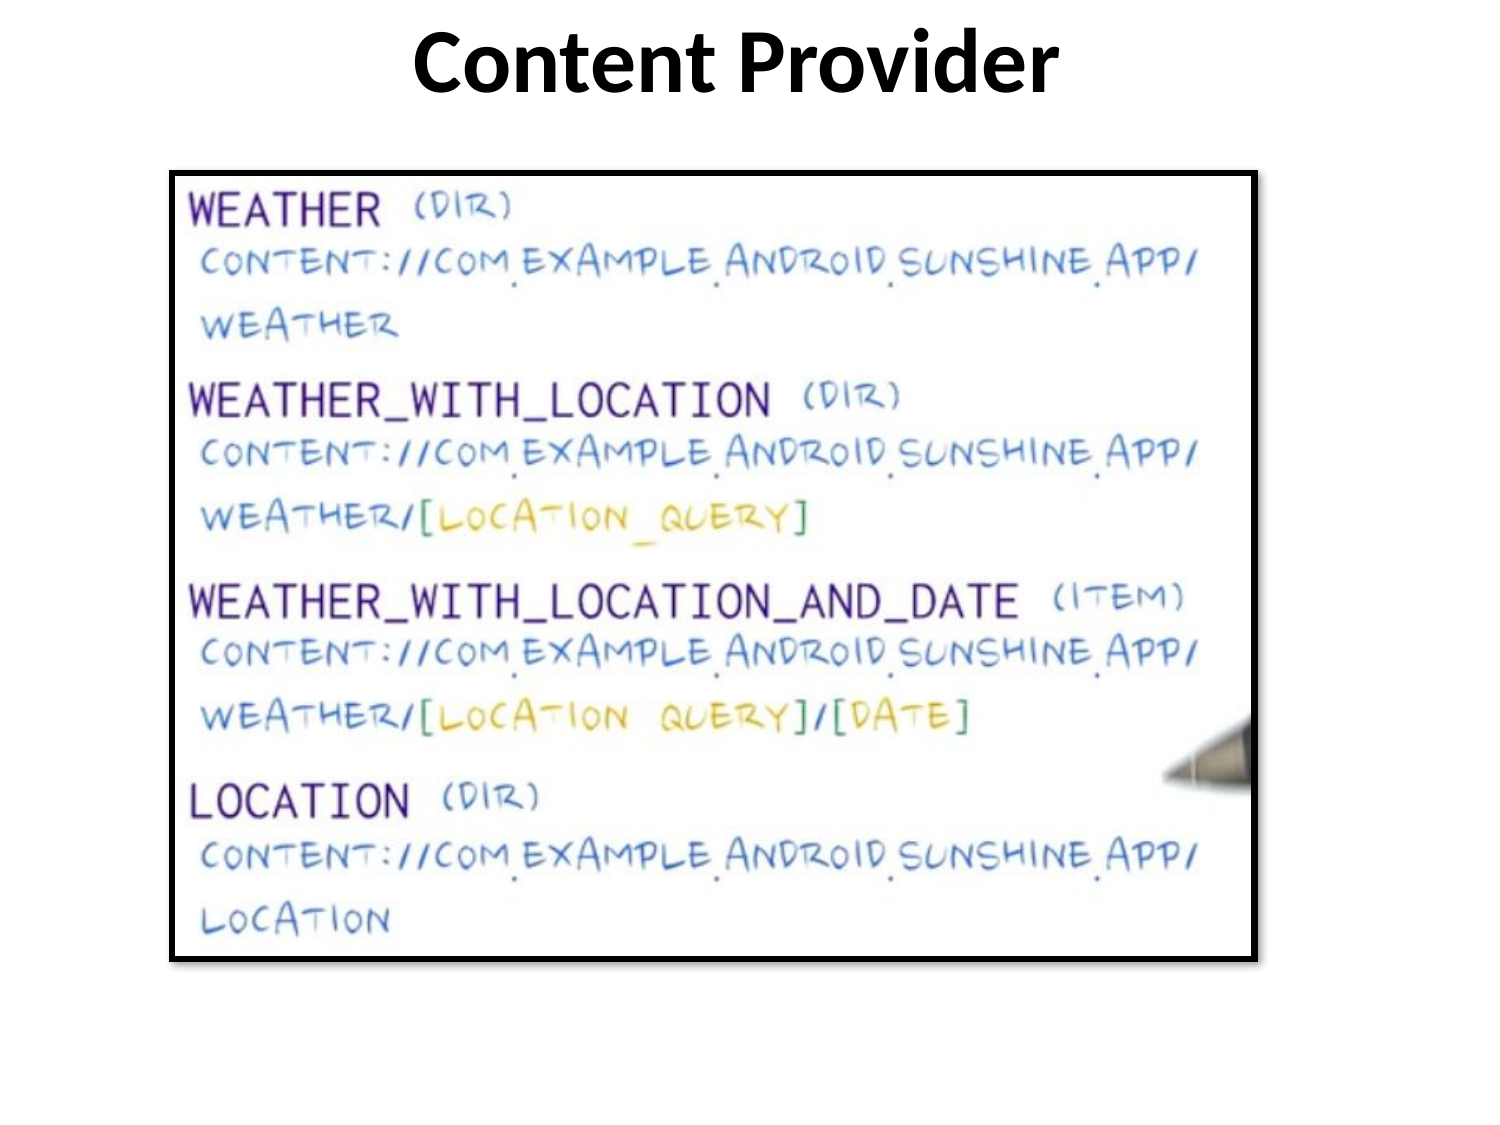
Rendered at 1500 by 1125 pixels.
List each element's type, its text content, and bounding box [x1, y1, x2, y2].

title Content Provider [62, 0, 1413, 150]
picture [174, 175, 1252, 956]
